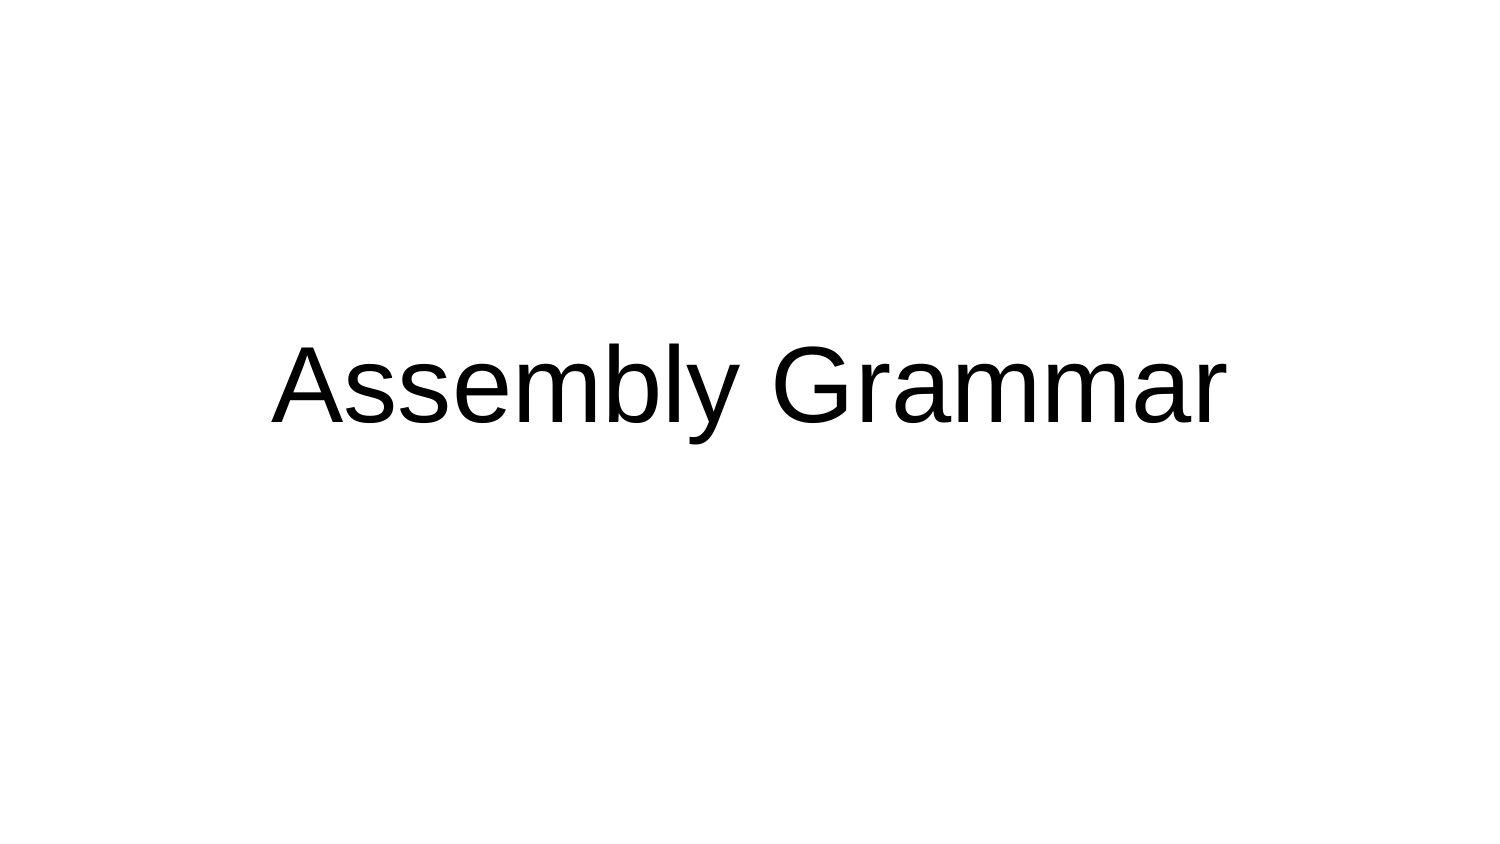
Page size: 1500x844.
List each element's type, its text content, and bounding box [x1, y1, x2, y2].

title Assembly Grammar [51, 122, 1449, 459]
